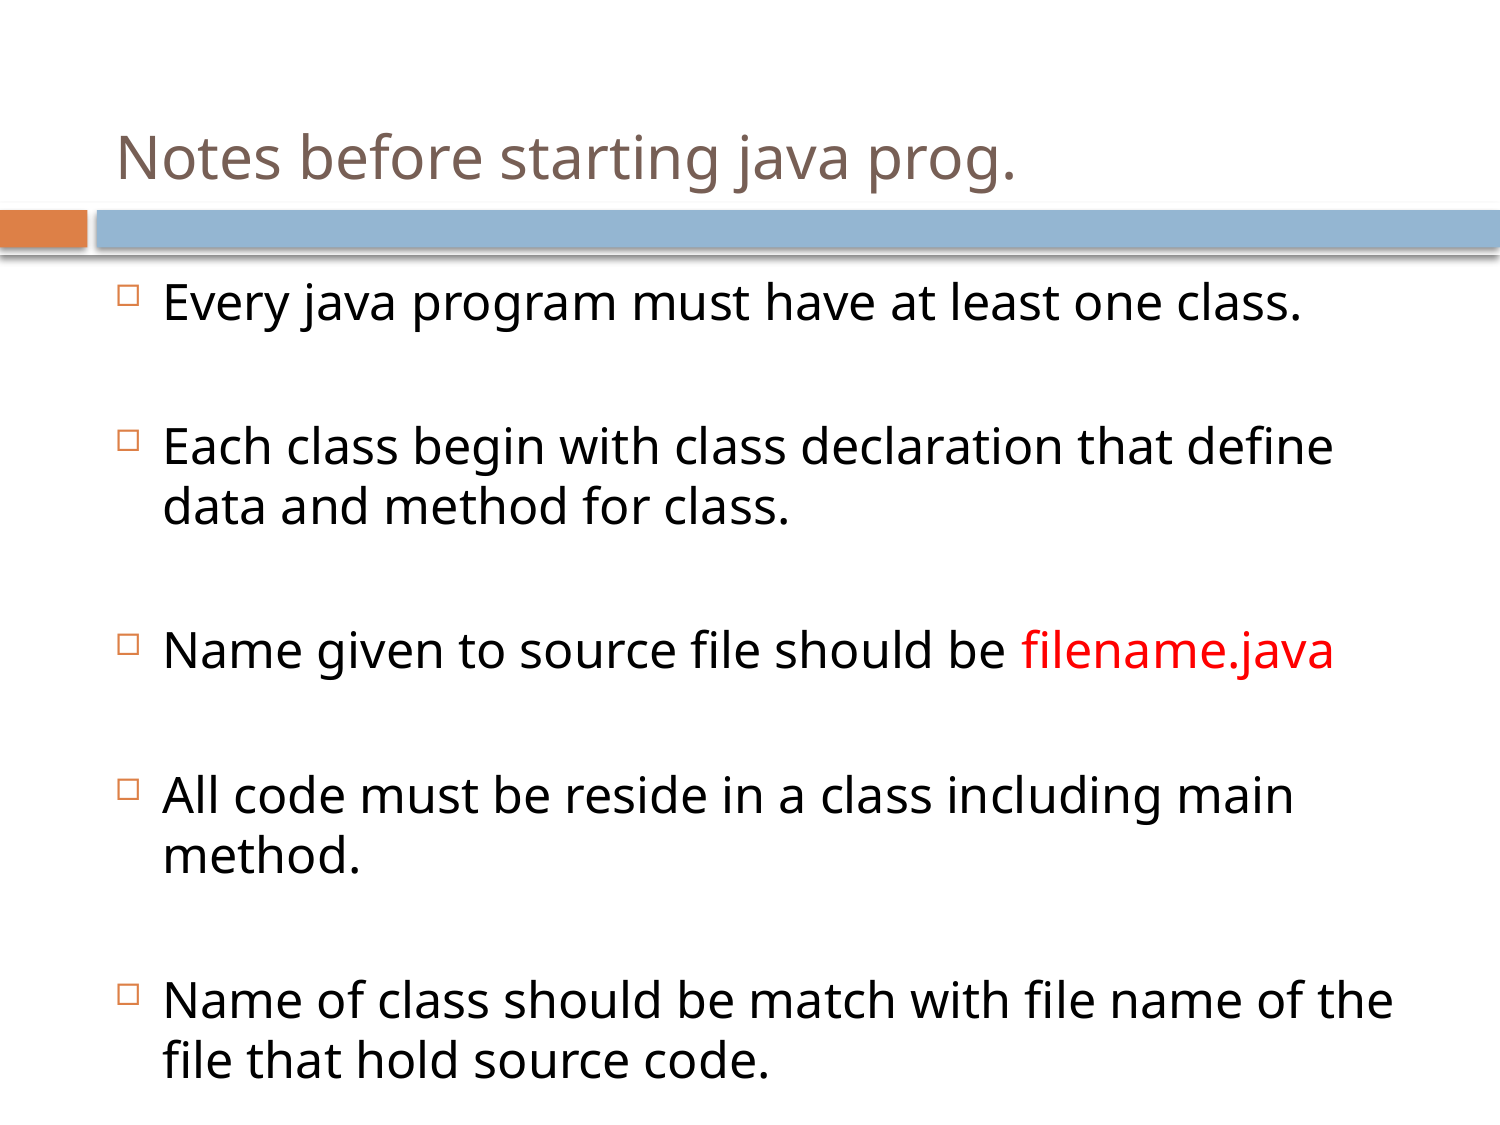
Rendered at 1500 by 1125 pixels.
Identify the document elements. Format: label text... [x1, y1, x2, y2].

list Every java program must have at least one class. Each class begin with class declaration that define data and method for class. Name given to source file should be filename.java All code must be reside in a class including main method. Name of class should be match with file name of the file that hold source code. [100, 262, 1438, 1100]
title Notes before starting java prog. [100, 37, 1438, 200]
